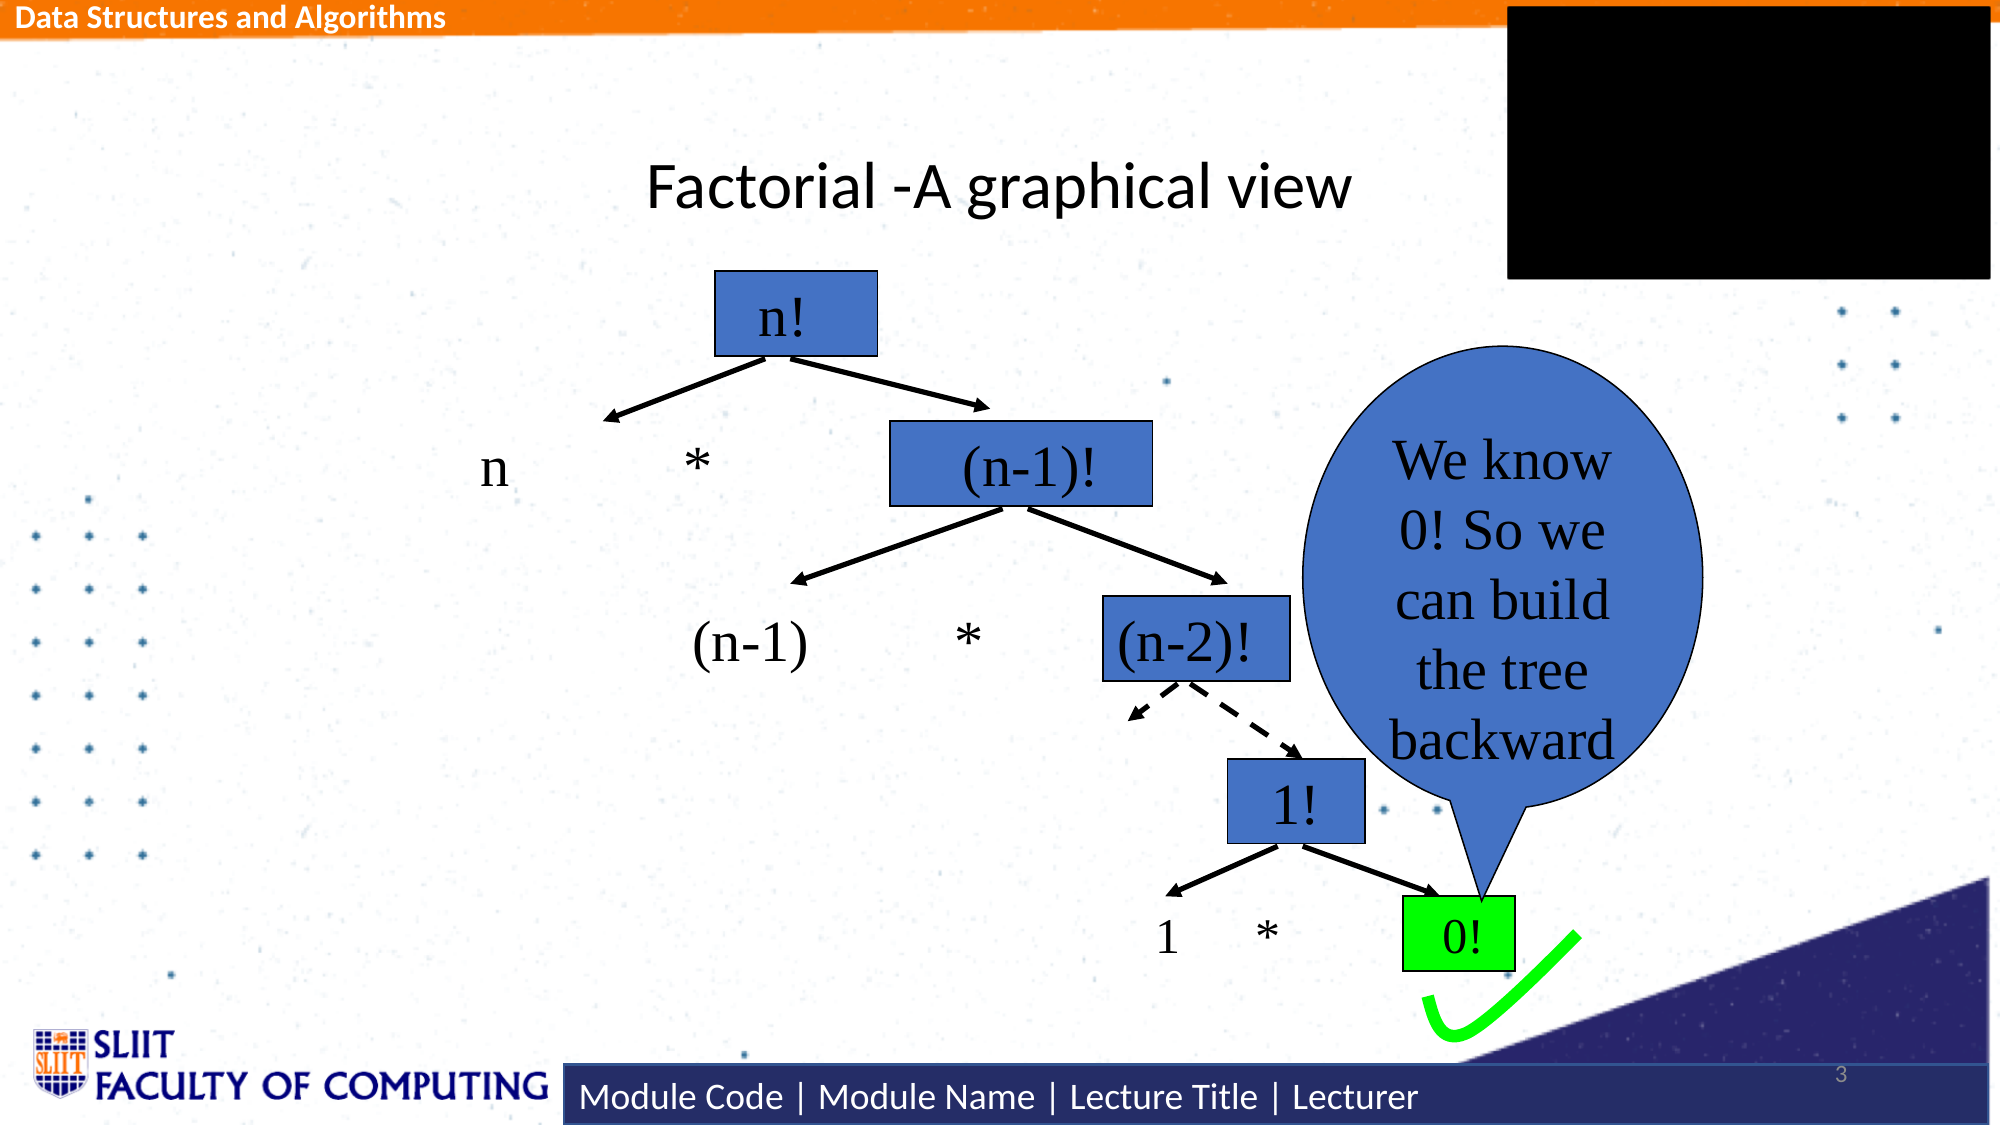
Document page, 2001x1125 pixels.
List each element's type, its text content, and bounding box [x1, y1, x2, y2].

text_box [790, 508, 1003, 586]
text_box 1! [1227, 758, 1366, 844]
text_box (n-2)! [1102, 596, 1291, 681]
text_box (n-1)! [890, 421, 1153, 506]
text_box [1427, 933, 1578, 1037]
text_box [1302, 846, 1441, 896]
slide_number 3 [1412, 1042, 1863, 1103]
text_box [1127, 708, 1143, 722]
text_box (n-1) * [677, 596, 1016, 681]
text_box 1 * [1140, 896, 1316, 971]
subtitle [437, 271, 1563, 863]
text_box n * [465, 421, 741, 506]
text_box [1165, 846, 1278, 896]
text_box n! [715, 271, 878, 356]
picture [0, 0, 2000, 1125]
title Factorial -A graphical view [437, 98, 1563, 231]
text_box [790, 358, 991, 412]
text_box [1027, 508, 1228, 586]
text_box [602, 358, 766, 421]
text_box We know 0! So we can build the tree backward [1302, 346, 1703, 902]
text_box 0! [1402, 896, 1516, 971]
text_box [1288, 746, 1303, 758]
